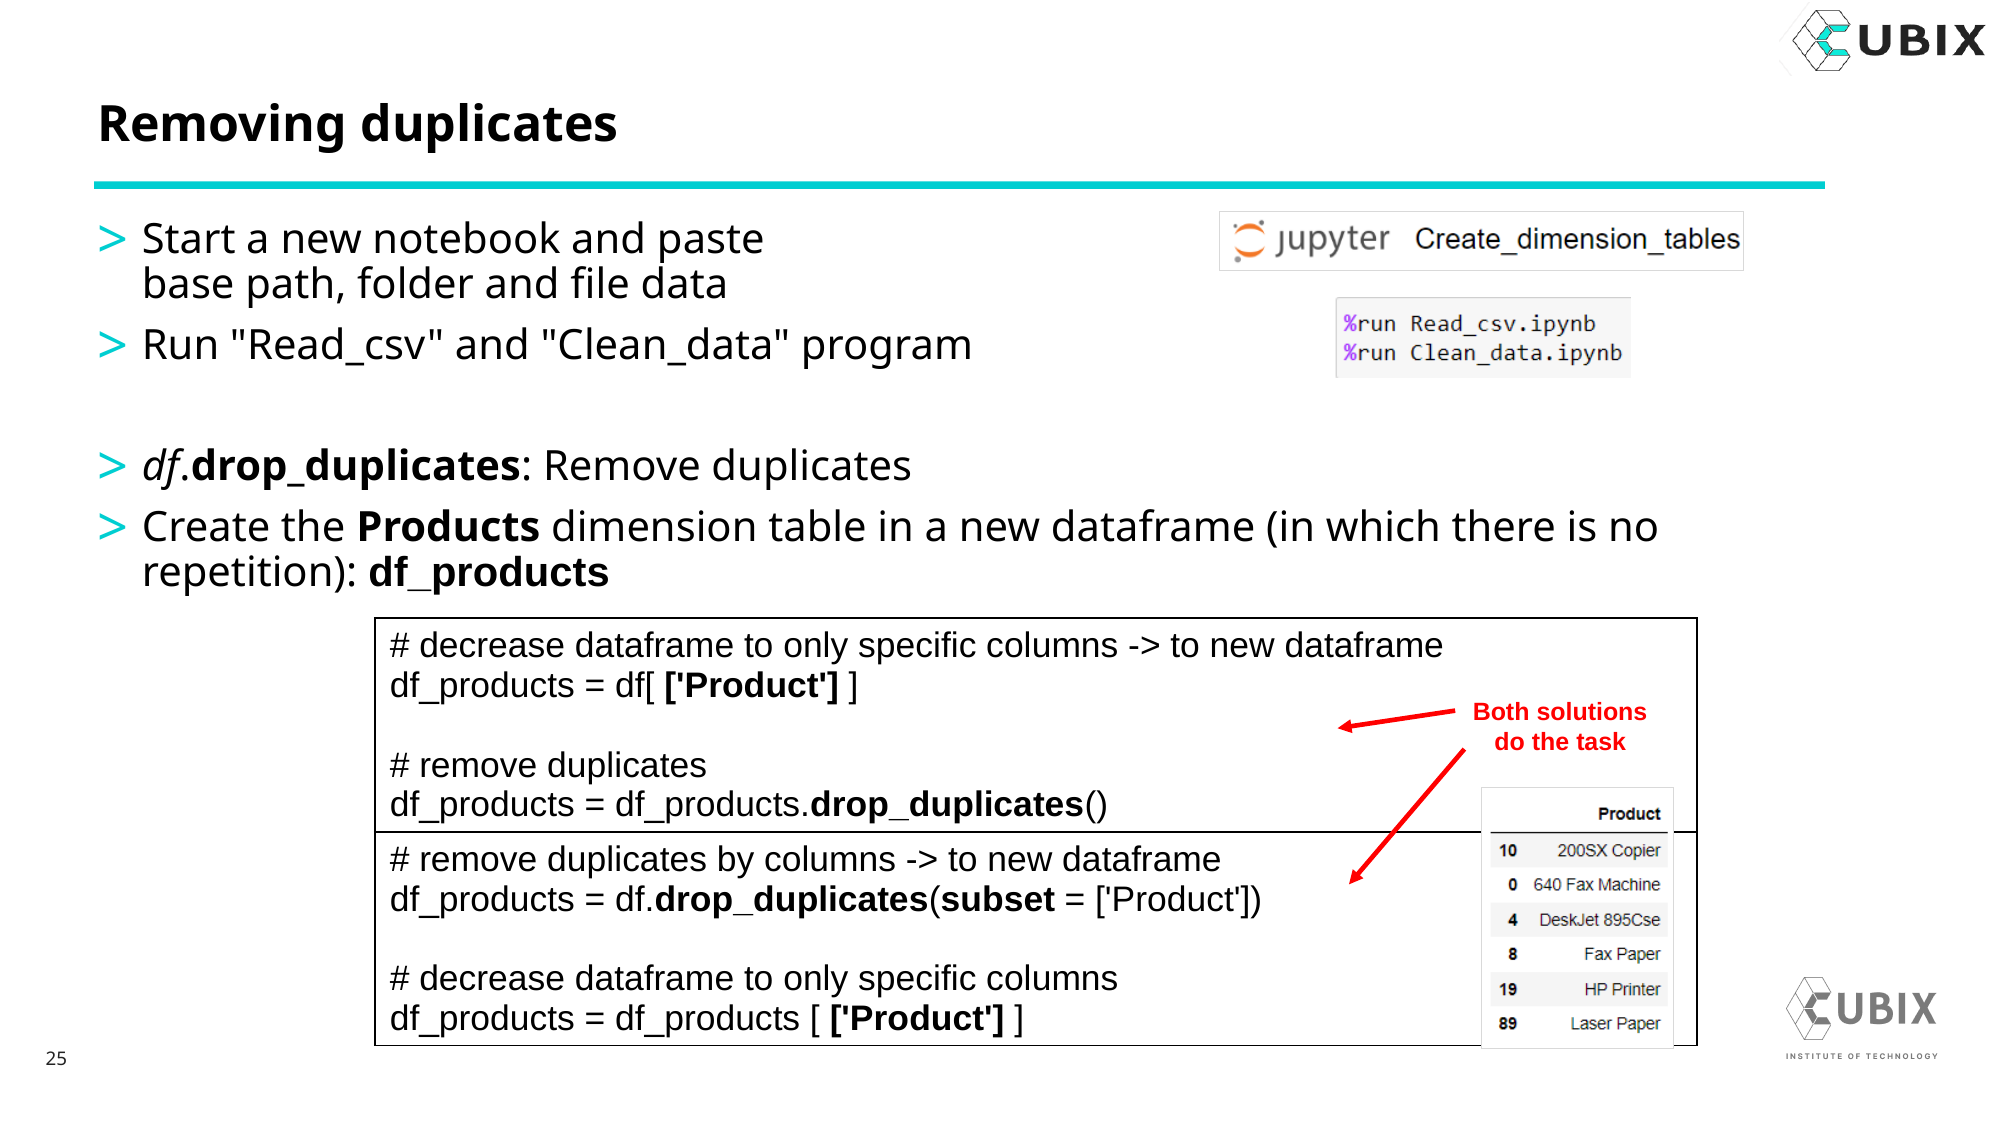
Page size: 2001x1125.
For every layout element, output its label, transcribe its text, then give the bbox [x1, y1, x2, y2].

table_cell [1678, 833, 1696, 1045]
picture [1481, 787, 1674, 1049]
picture [1332, 297, 1631, 379]
table_header # decrease dataframe to only specific columns -> to new dataframe df_products = df[ ['Product'] ] # remove duplicates df_products = df_products.drop_duplicates() [376, 619, 1696, 831]
text_box Both solutions do the task [1443, 687, 1678, 763]
picture [1779, 2, 1997, 76]
picture [1839, 977, 1940, 1067]
title Removing duplicates [82, 90, 1769, 188]
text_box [1337, 710, 1456, 729]
list Start a new notebook and paste base path, folder and file data Run "Read_csv" and "Clean_data" program df.drop_duplicates: Remove duplicates Create the Products dimension table in a new dataframe (in which there is no repetition): df_products [82, 210, 1839, 1094]
picture [1219, 211, 1744, 271]
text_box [1348, 748, 1465, 885]
table_cell # remove duplicates by columns -> to new dataframe df_products = df.drop_duplicates(subset = ['Product']) # decrease dataframe to only specific columns df_products = df_products [ ['Product'] ] [376, 833, 1476, 1045]
